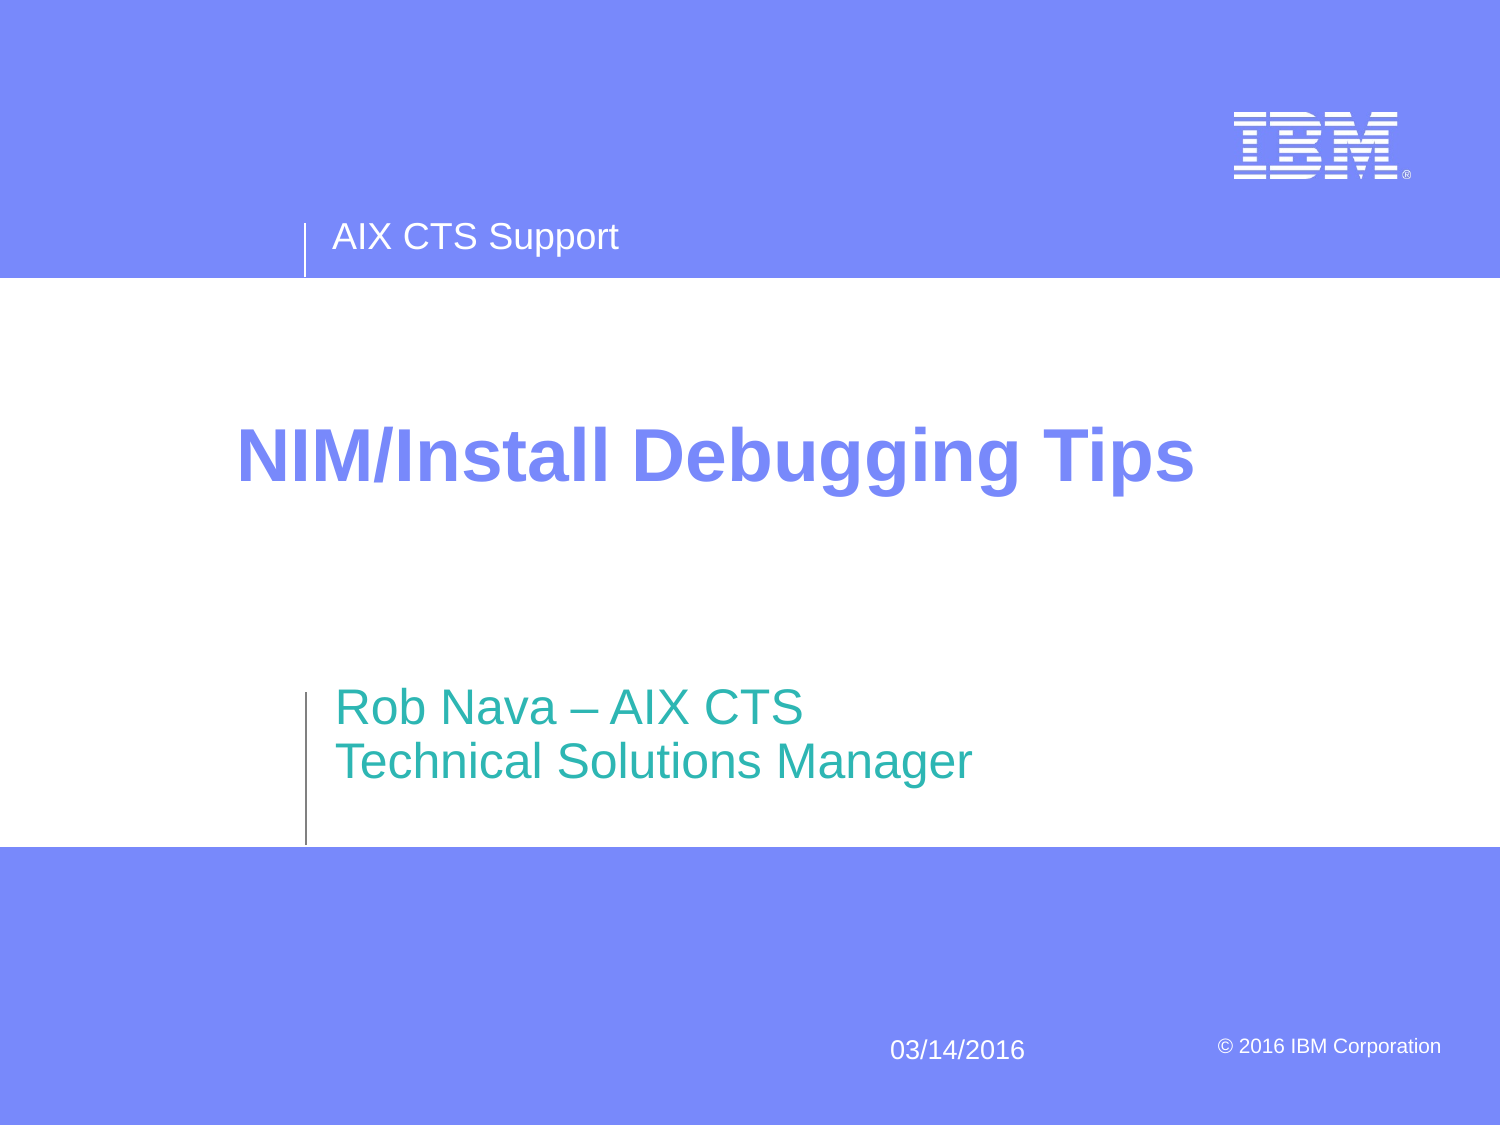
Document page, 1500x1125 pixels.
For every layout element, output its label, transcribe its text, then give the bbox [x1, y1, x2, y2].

picture [1234, 112, 1411, 179]
title NIM/Install Debugging Tips [64, 409, 1369, 651]
subtitle Rob Nava – AIX CTS Technical Solutions Manager [319, 673, 1370, 838]
text_box 03/14/2016 [874, 1024, 1141, 1076]
